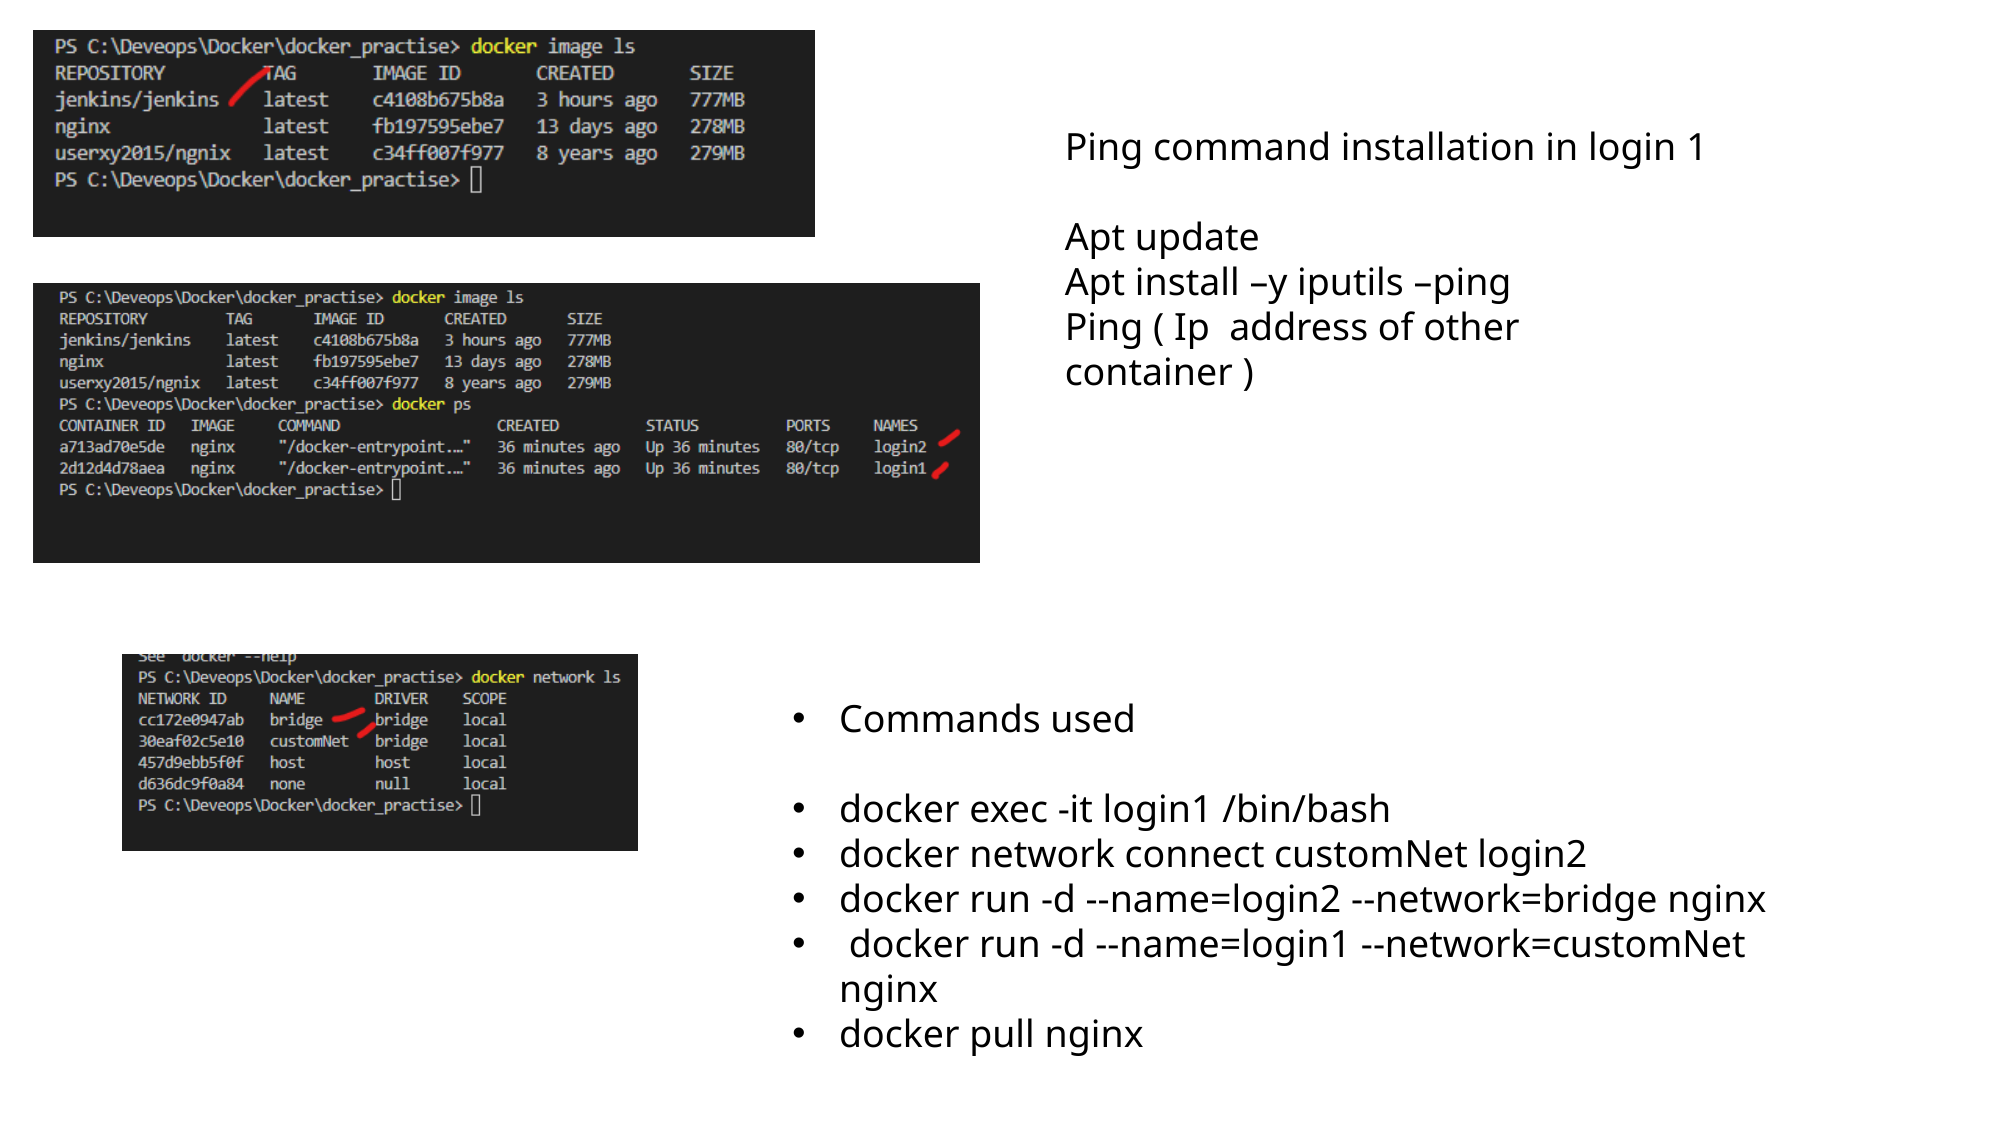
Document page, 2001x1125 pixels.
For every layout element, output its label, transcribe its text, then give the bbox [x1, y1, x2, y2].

picture [32, 283, 980, 563]
text_box Ping command installation in login 1 Apt update Apt install –y iputils –ping Ping ( Ip address of other container ) [1049, 115, 1725, 401]
text_box Commands used docker exec -it login1 /bin/bash docker network connect customNet login2 docker run -d --name=login2 --network=bridge nginx docker run -d --name=login1 --network=customNet nginx docker pull nginx [777, 687, 1829, 1063]
picture [32, 29, 815, 238]
picture [122, 653, 639, 852]
